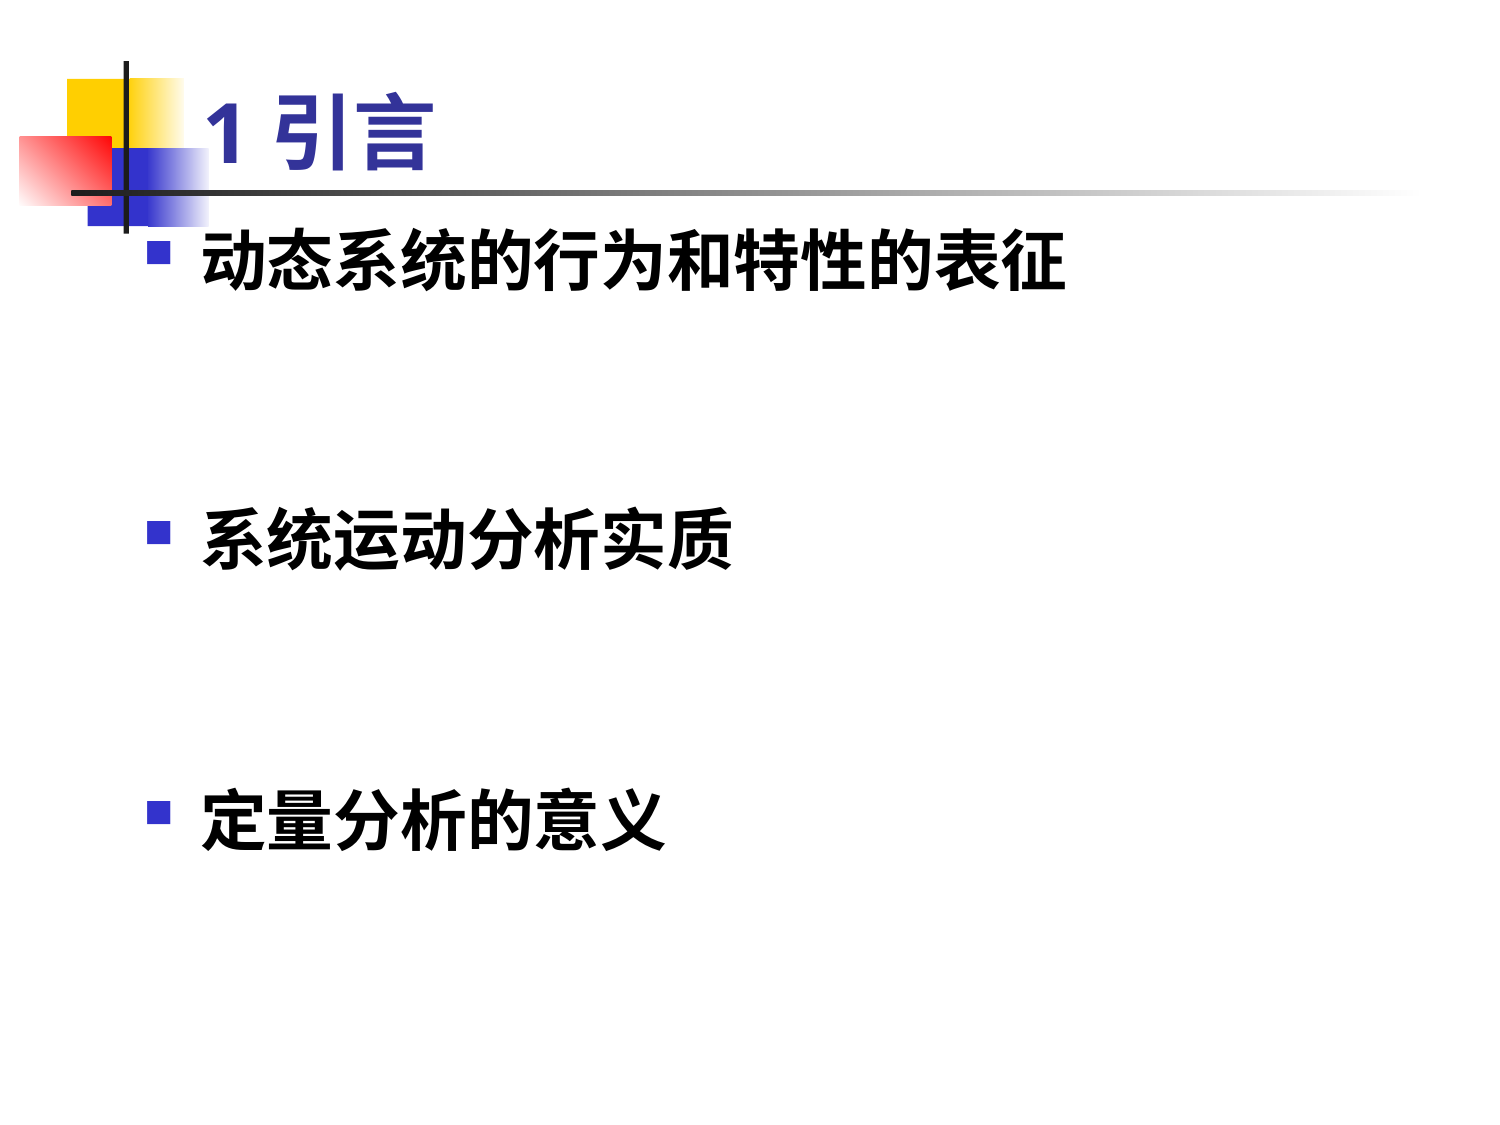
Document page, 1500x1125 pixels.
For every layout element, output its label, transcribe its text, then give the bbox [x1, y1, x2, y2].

list 动态系统的行为和特性的表征 系统运动分析实质 定量分析的意义 [128, 210, 1470, 1007]
title 1引言 [187, 0, 1467, 188]
